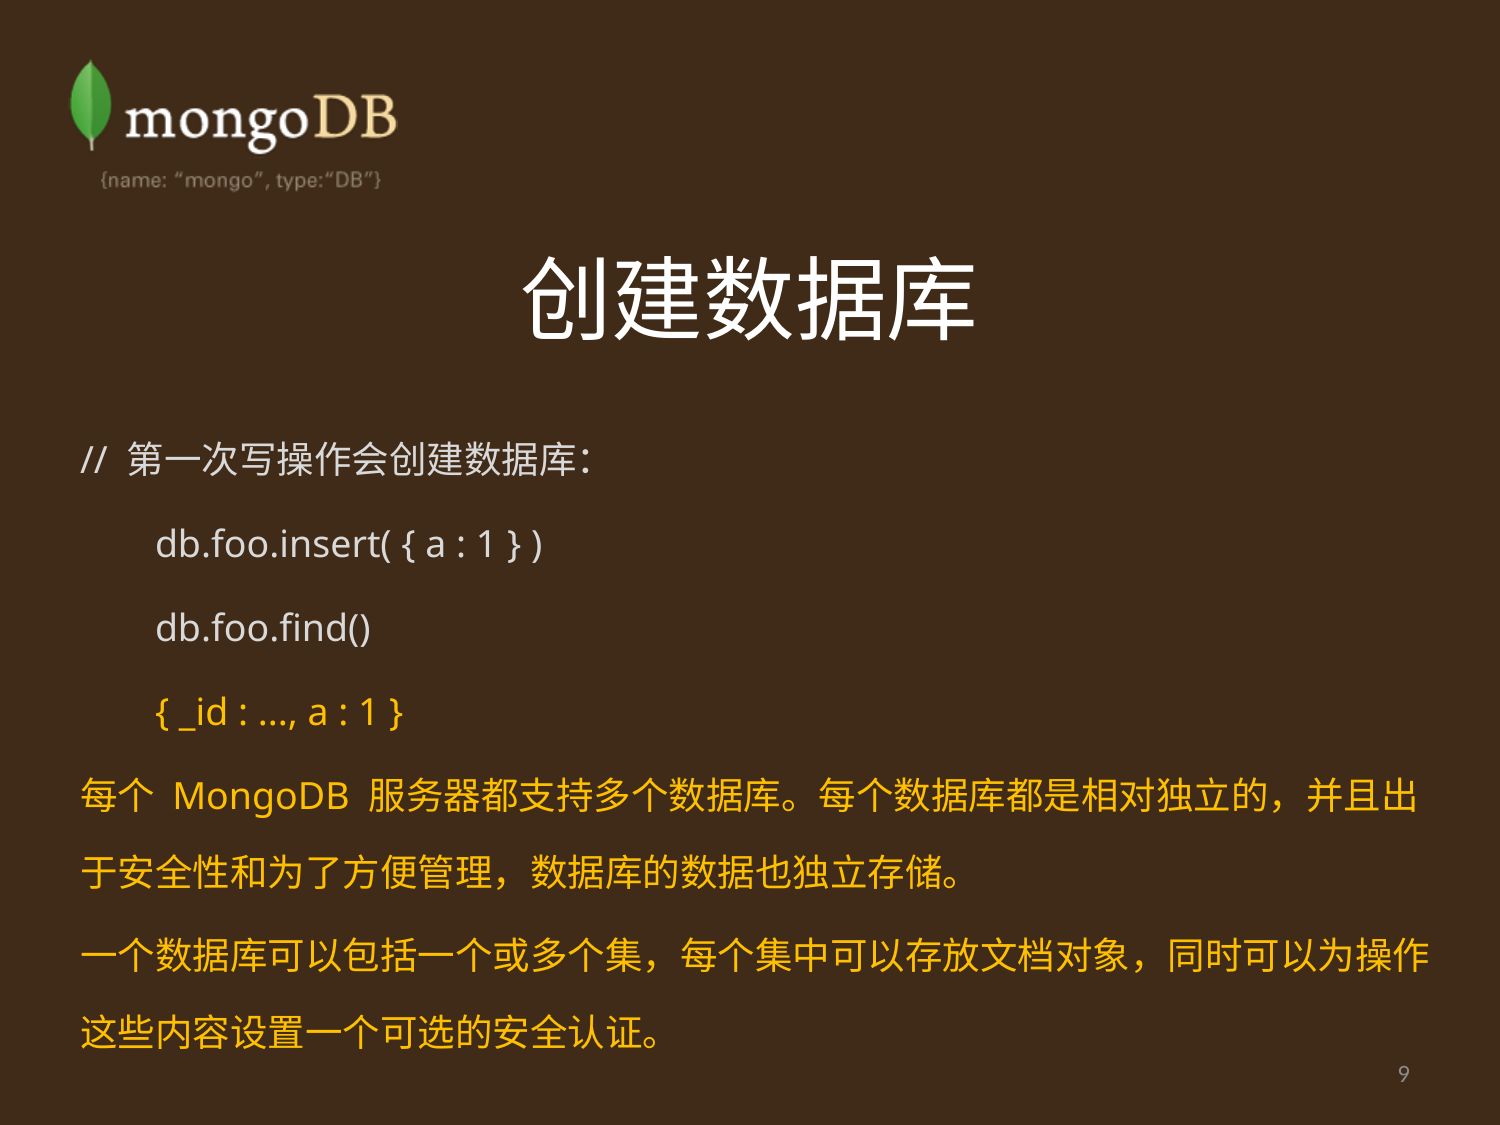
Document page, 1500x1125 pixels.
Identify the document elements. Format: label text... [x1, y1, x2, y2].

title 创建数据库 [112, 219, 1388, 374]
slide_number 9 [1074, 1042, 1425, 1103]
picture [64, 55, 405, 197]
subtitle // 第一次写操作会创建数据库： db.foo.insert( { a : 1 } ) db.foo.find() { _id : ..., a : 1 } 每个 MongoDB 服务器都支持多个数据库。每个数据库都是相对独立的，并且出于安全性和为了方便管理，数据库的数据也独立存储。 一个数据库可以包括一个或多个集，每个集中可以存放文档对象，同时可以为操作这些内容设置一个可选的安全认证。 [64, 397, 1447, 1059]
